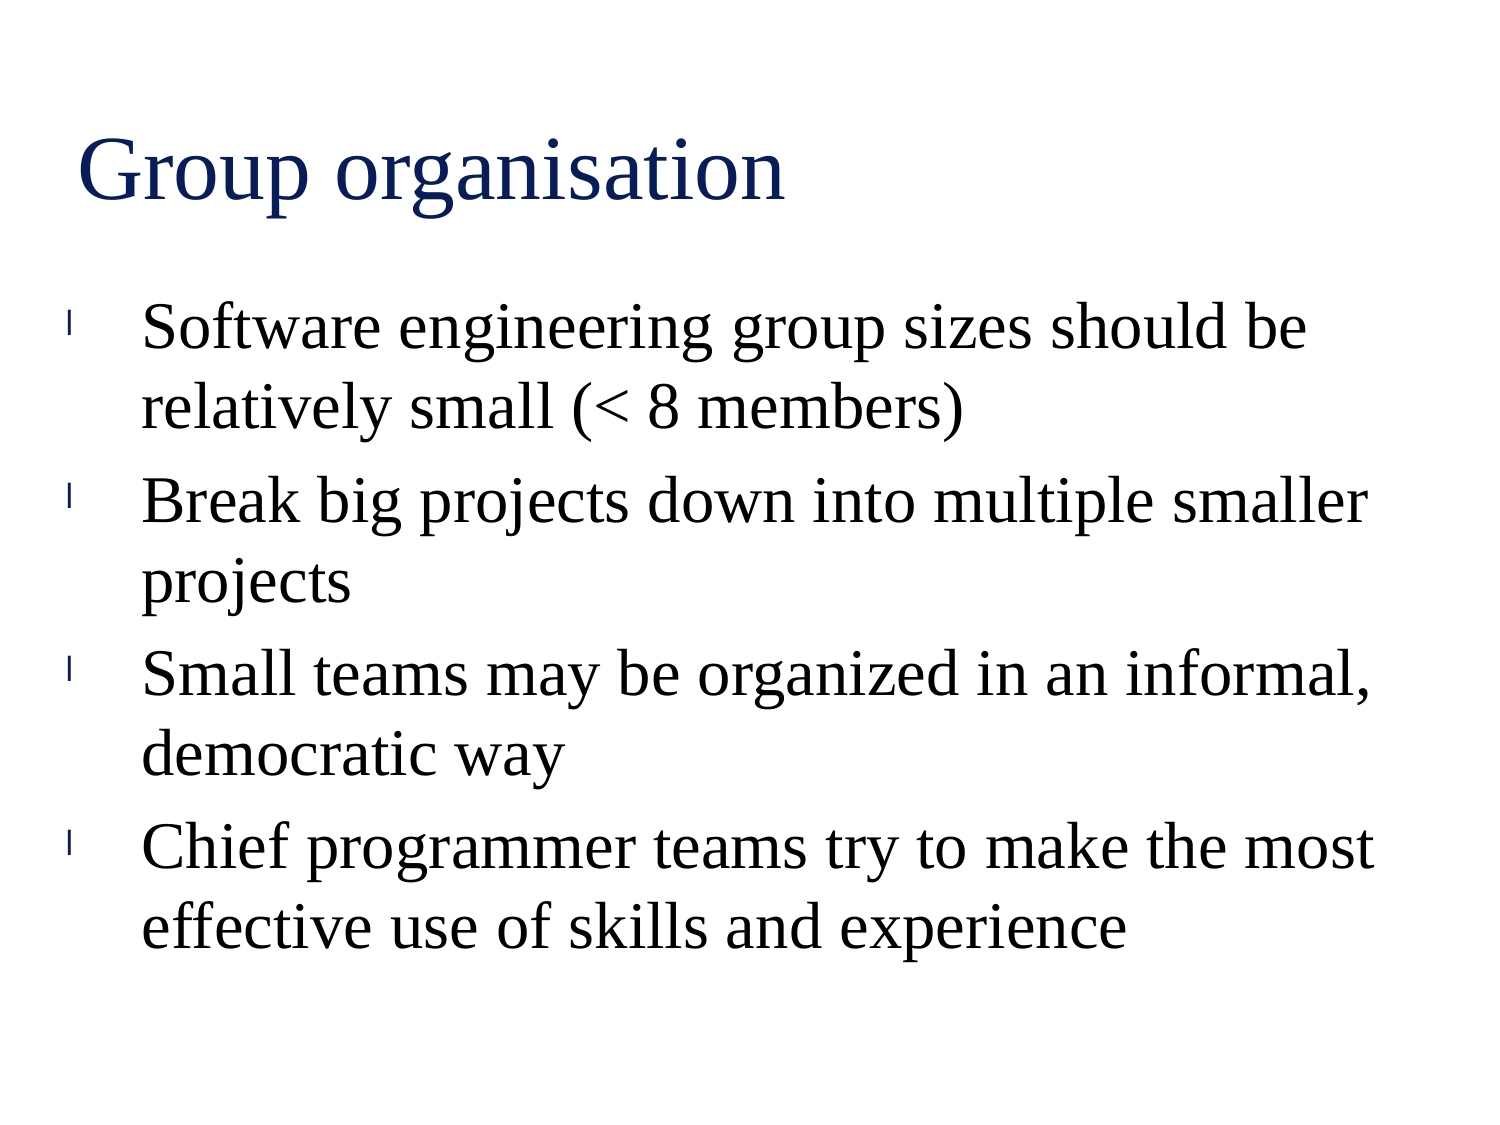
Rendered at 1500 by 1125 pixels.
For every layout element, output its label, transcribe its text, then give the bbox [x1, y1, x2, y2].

list Software engineering group sizes should be relatively small (< 8 members) Break big projects down into multiple smaller projects Small teams may be organized in an informal, democratic way Chief programmer teams try to make the most effective use of skills and experience [50, 275, 1443, 953]
title Group organisation [62, 43, 1343, 225]
